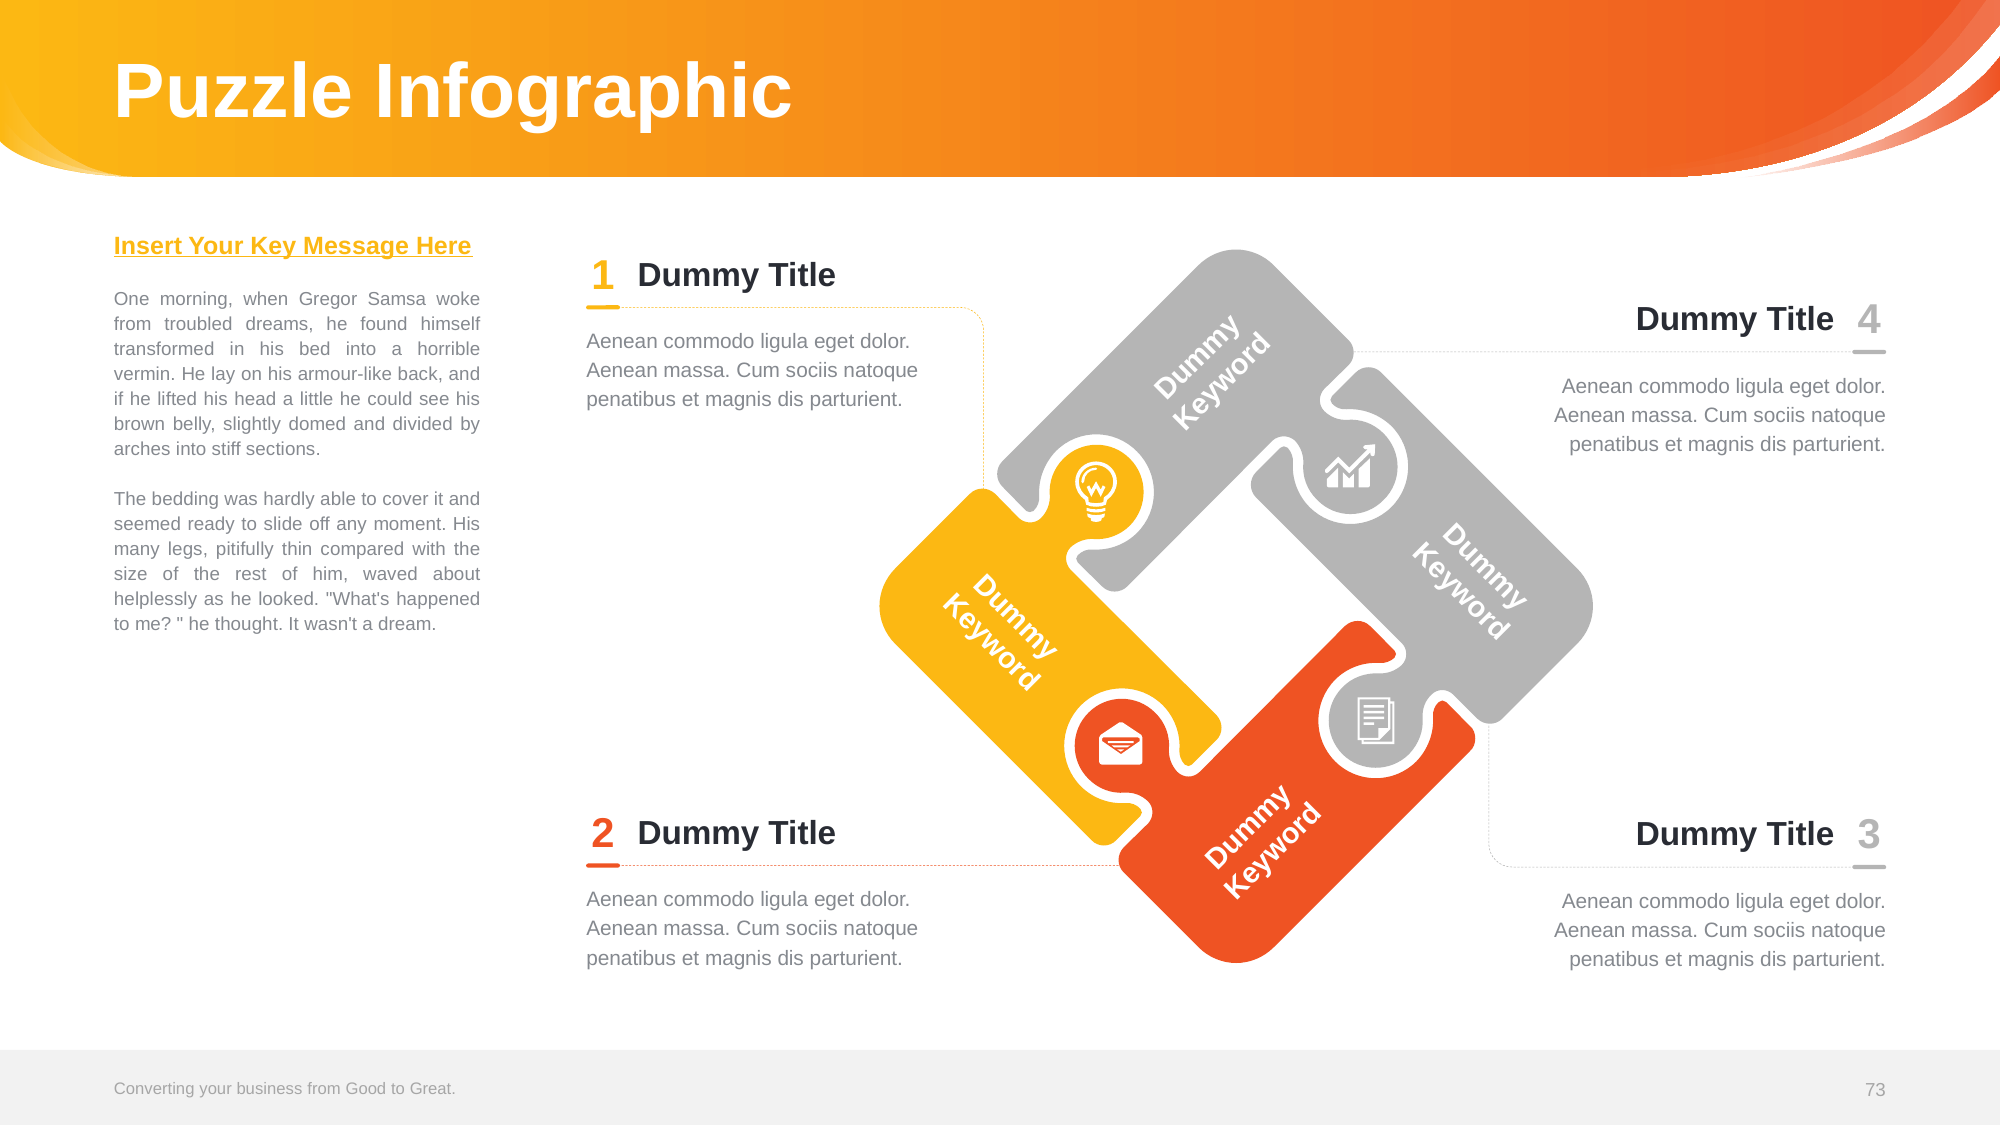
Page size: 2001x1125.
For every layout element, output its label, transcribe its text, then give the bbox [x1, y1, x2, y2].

footer Converting your business from Good to Great. [114, 1068, 899, 1108]
list Insert Your Key Message Here One morning, when Gregor Samsa woke from troubled dreams, he found himself transformed in his bed into a horrible vermin. He lay on his armour-like back, and if he lifted his head a little he could see his brown belly, slightly domed and divided by arches into stiff sections. The bedding was hardly able to cover it and seemed ready to slide off any moment. His many legs, pitifully thin compared with the size of the rest of him, waved about helplessly as he looked. "What's happened to me? " he thought. It wasn't a dream. [114, 234, 481, 1014]
title Puzzle Infographic [114, 7, 1886, 177]
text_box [586, 247, 1886, 972]
slide_number 73 [1791, 1069, 1886, 1109]
